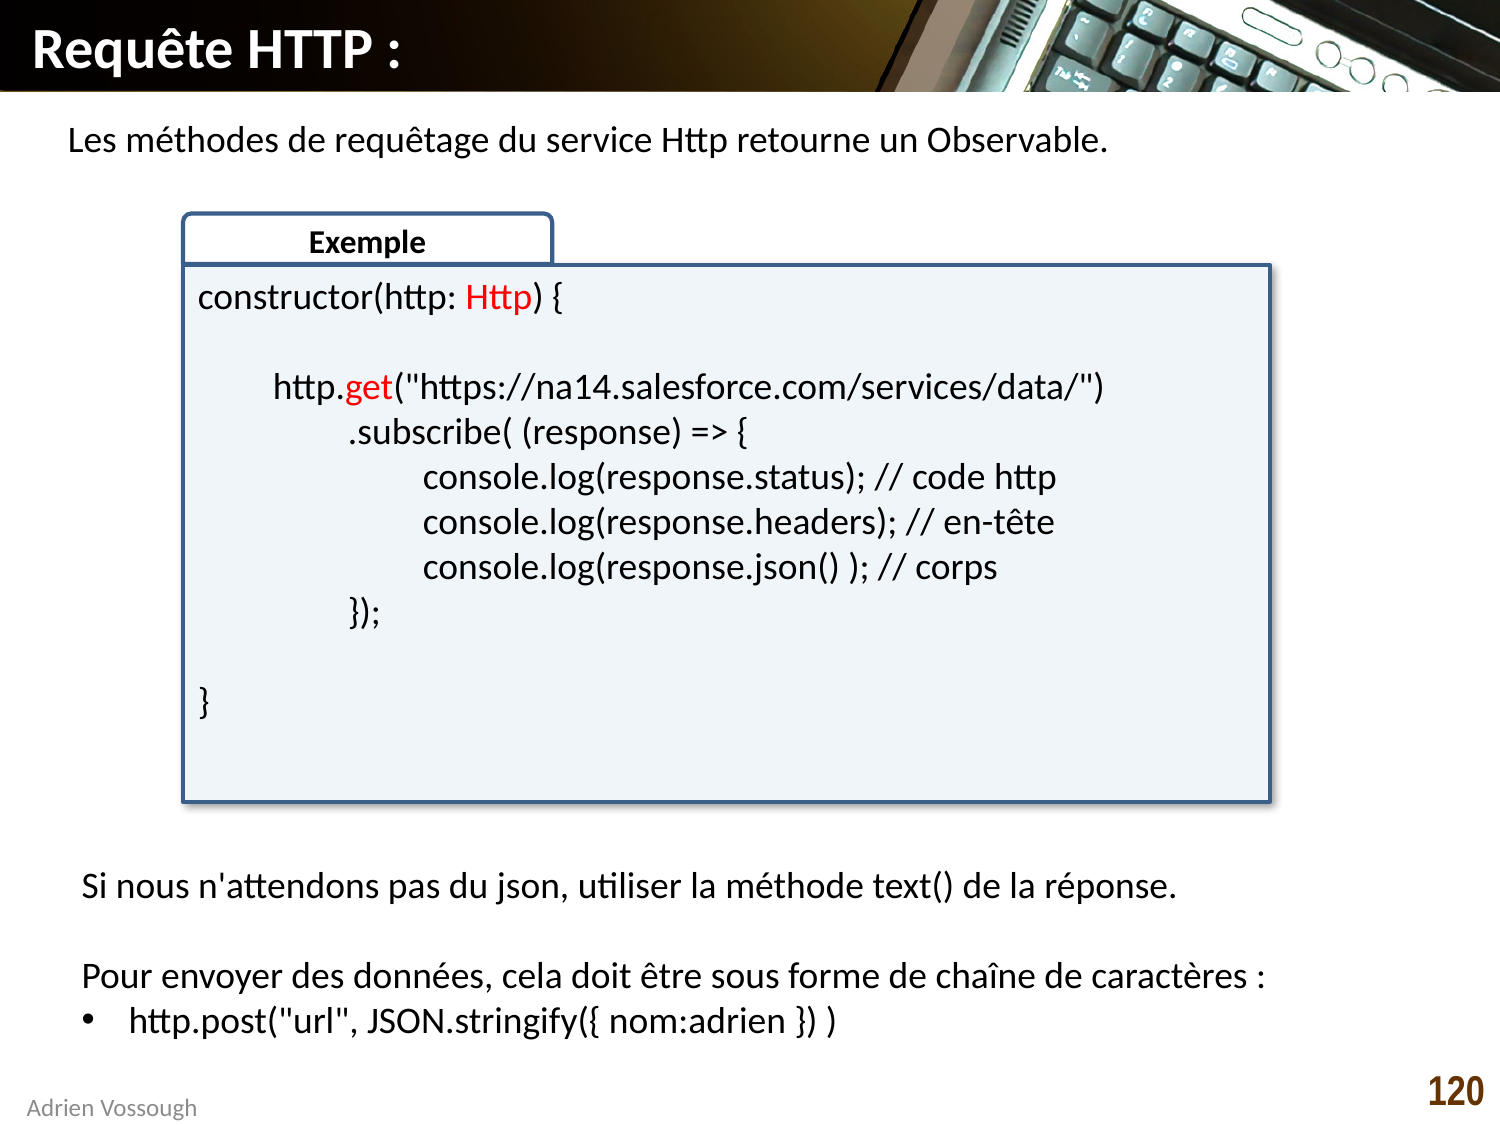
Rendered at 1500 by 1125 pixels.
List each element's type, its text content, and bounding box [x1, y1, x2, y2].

text_box Si nous n'attendons pas du json, utiliser la méthode text() de la réponse. Pour envoyer des données, cela doit être sous forme de chaîne de caractères : http.post("url", JSON.stringify({ nom:adrien }) ) [66, 853, 1292, 1048]
text_box Les méthodes de requêtage du service Http retourne un Observable. [53, 107, 1483, 213]
title Requête HTTP : [17, 0, 892, 90]
footer Adrien Vossough [0, 1088, 225, 1125]
slide_number 120 [1411, 1058, 1500, 1119]
picture [0, 0, 1500, 1125]
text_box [182, 213, 1270, 802]
